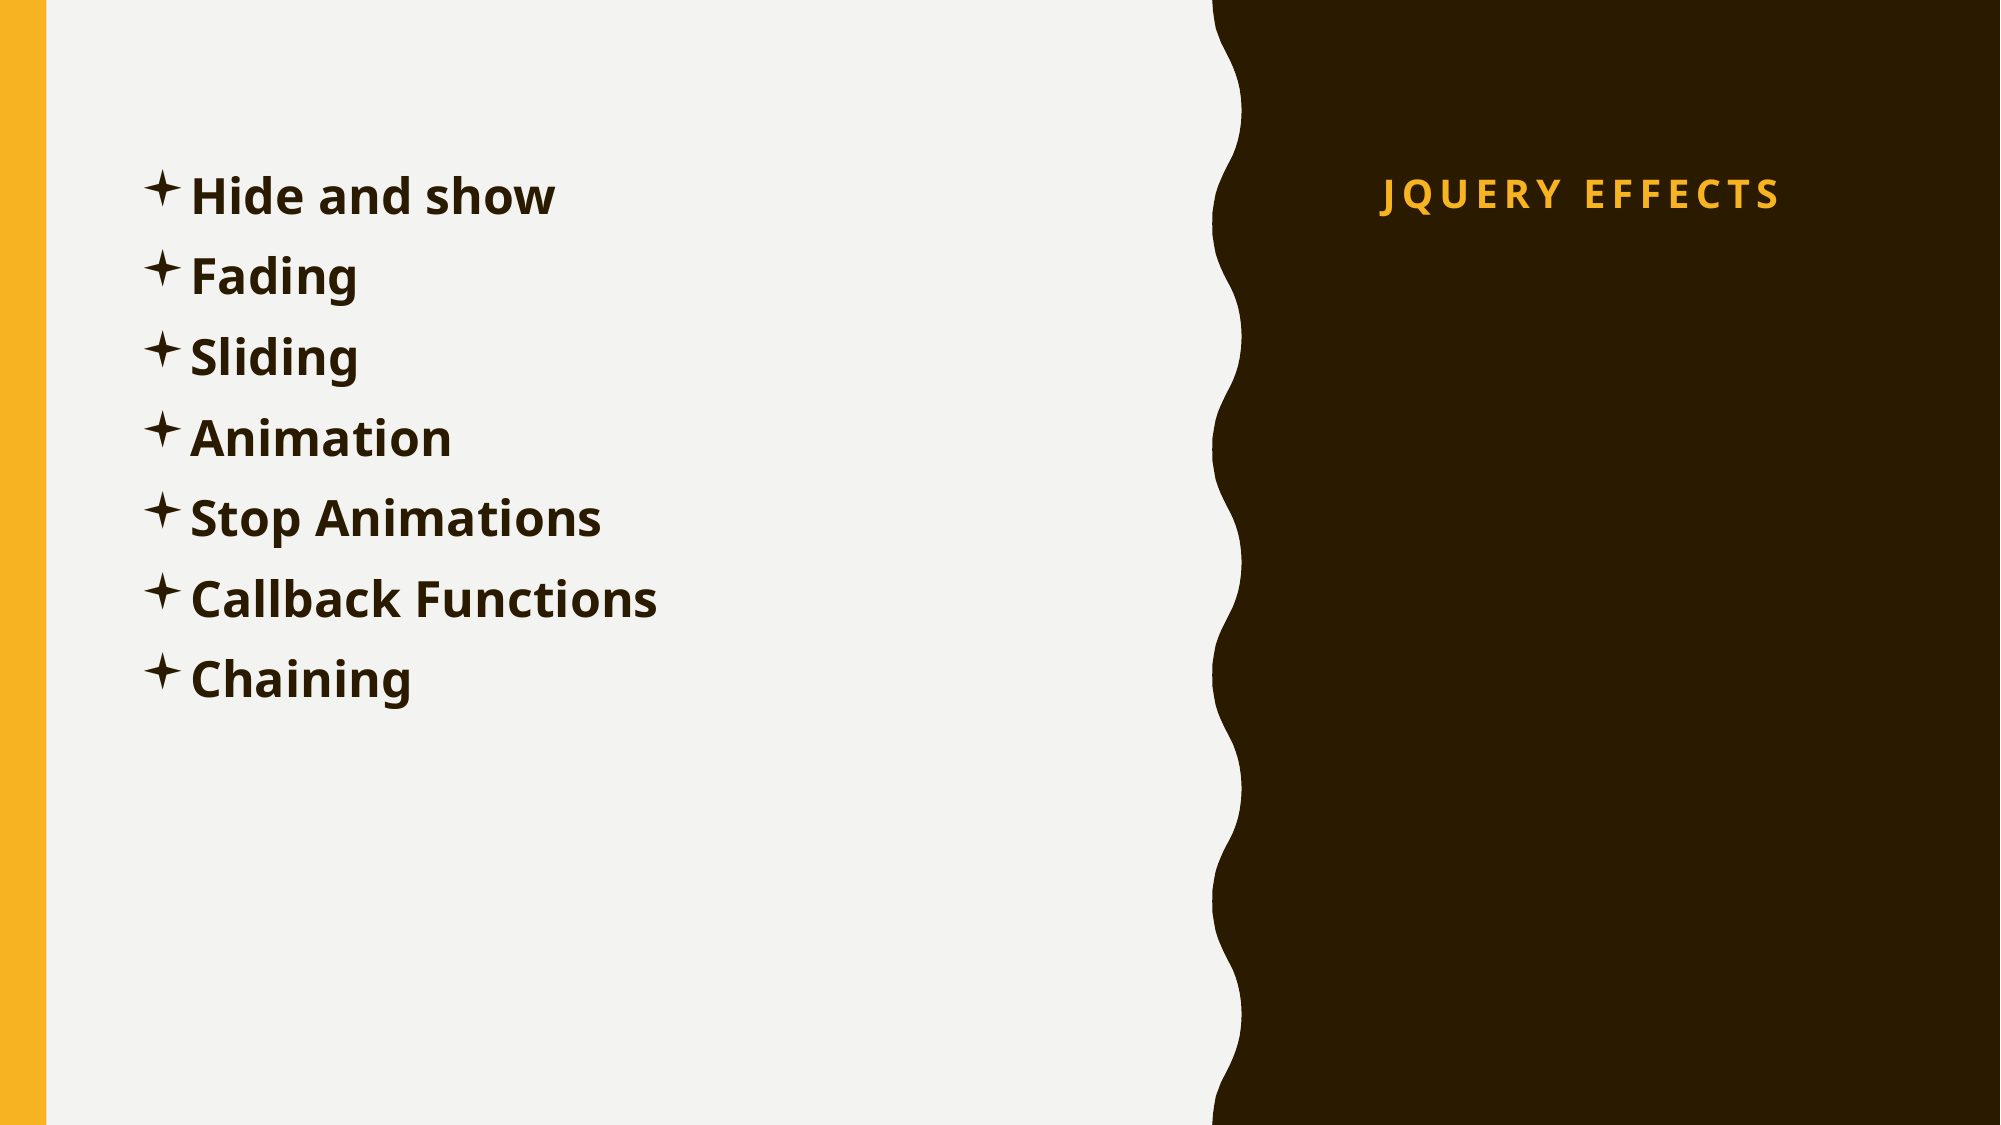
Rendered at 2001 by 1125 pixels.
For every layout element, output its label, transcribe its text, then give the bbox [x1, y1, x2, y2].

list Hide and show Fading Sliding Animation Stop Animations Callback Functions Chaining [125, 151, 1136, 969]
title jQuery Effects [1367, 75, 1875, 272]
